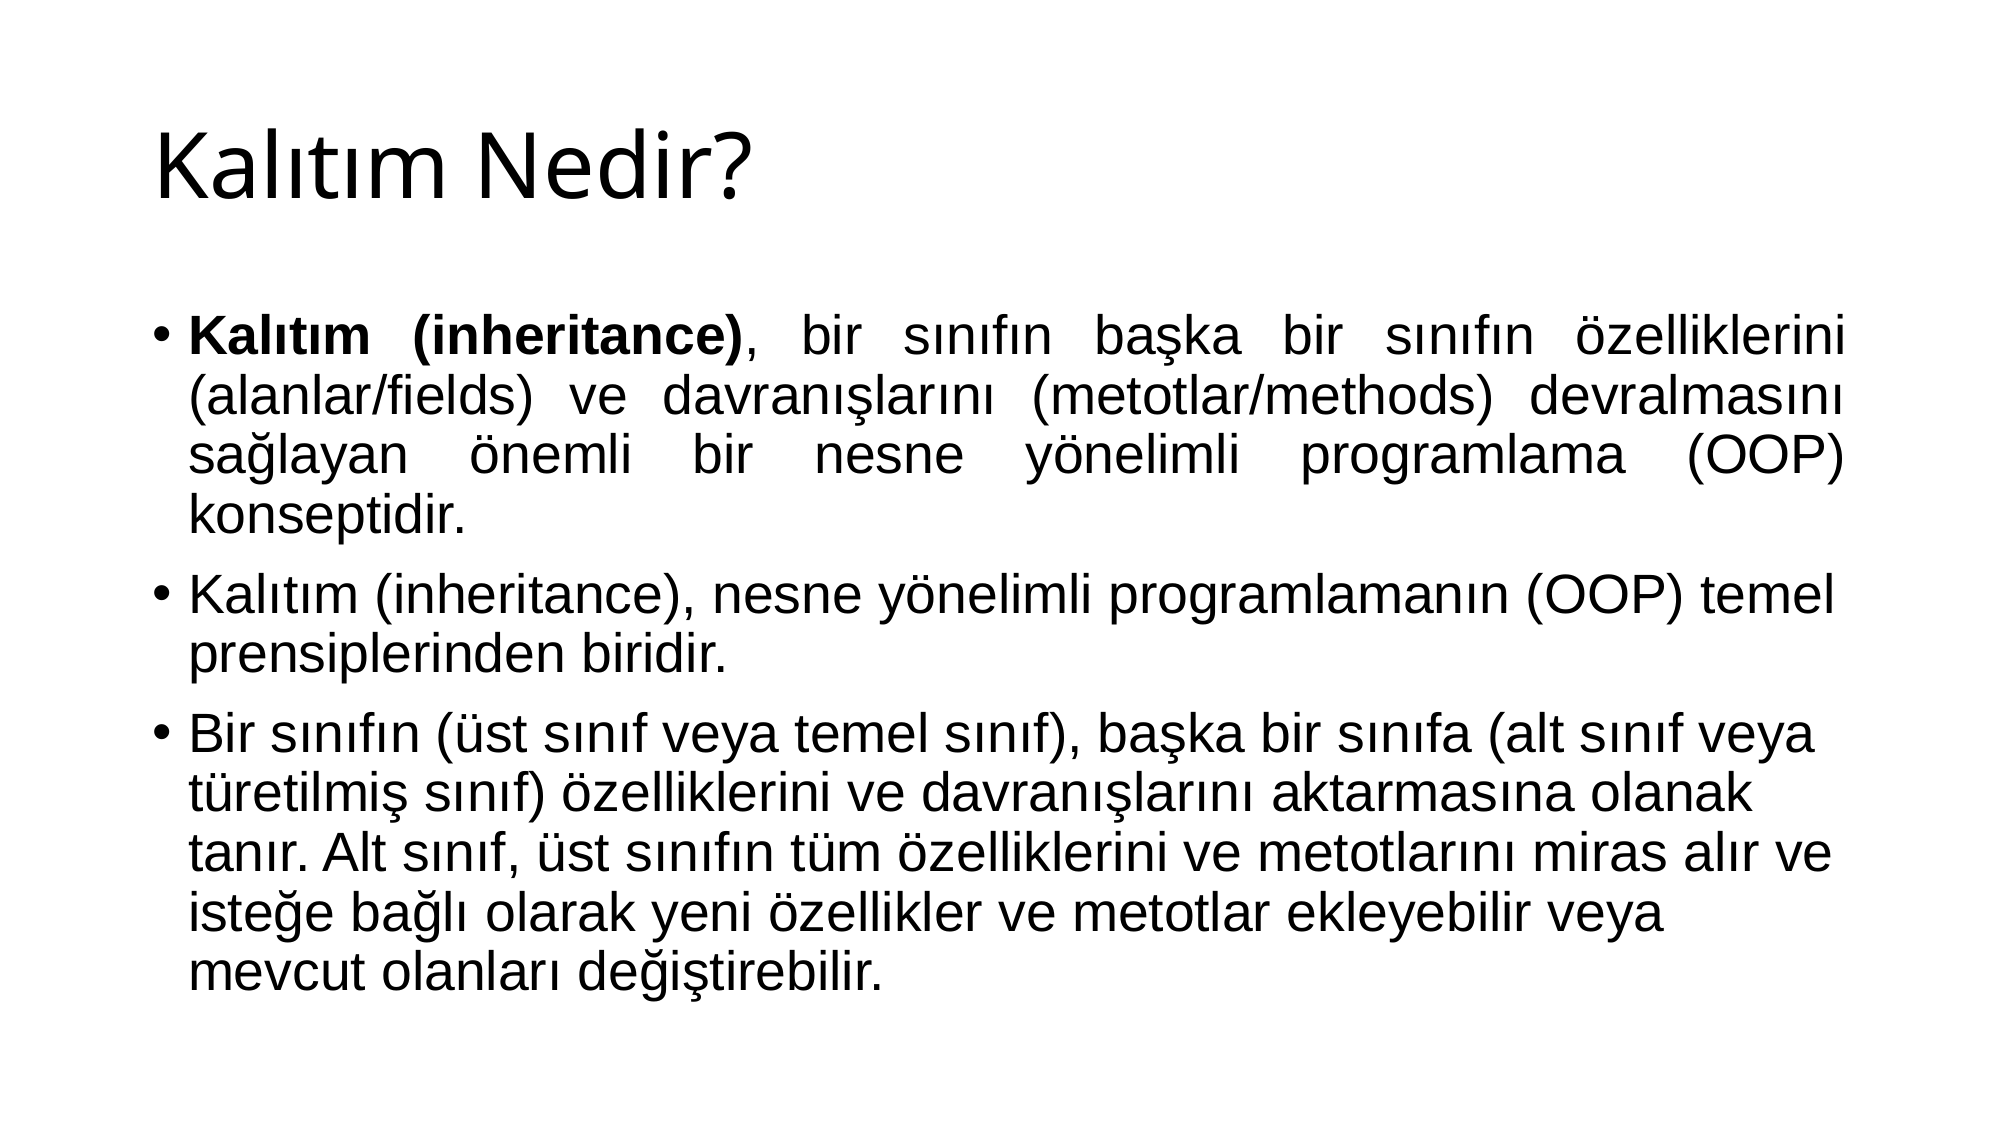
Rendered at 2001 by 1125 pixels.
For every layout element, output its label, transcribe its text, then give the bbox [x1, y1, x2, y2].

title Kalıtım Nedir? [137, 59, 1863, 278]
list Kalıtım (inheritance), bir sınıfın başka bir sınıfın özelliklerini (alanlar/fields) ve davranışlarını (metotlar/methods) devralmasını sağlayan önemli bir nesne yönelimli programlama (OOP) konseptidir. Kalıtım (inheritance), nesne yönelimli programlamanın (OOP) temel prensiplerinden biridir. Bir sınıfın (üst sınıf veya temel sınıf), başka bir sınıfa (alt sınıf veya türetilmiş sınıf) özelliklerini ve davranışlarını aktarmasına olanak tanır. Alt sınıf, üst sınıfın tüm özelliklerini ve metotlarını miras alır ve isteğe bağlı olarak yeni özellikler ve metotlar ekleyebilir veya mevcut olanları değiştirebilir. [137, 299, 1863, 1014]
